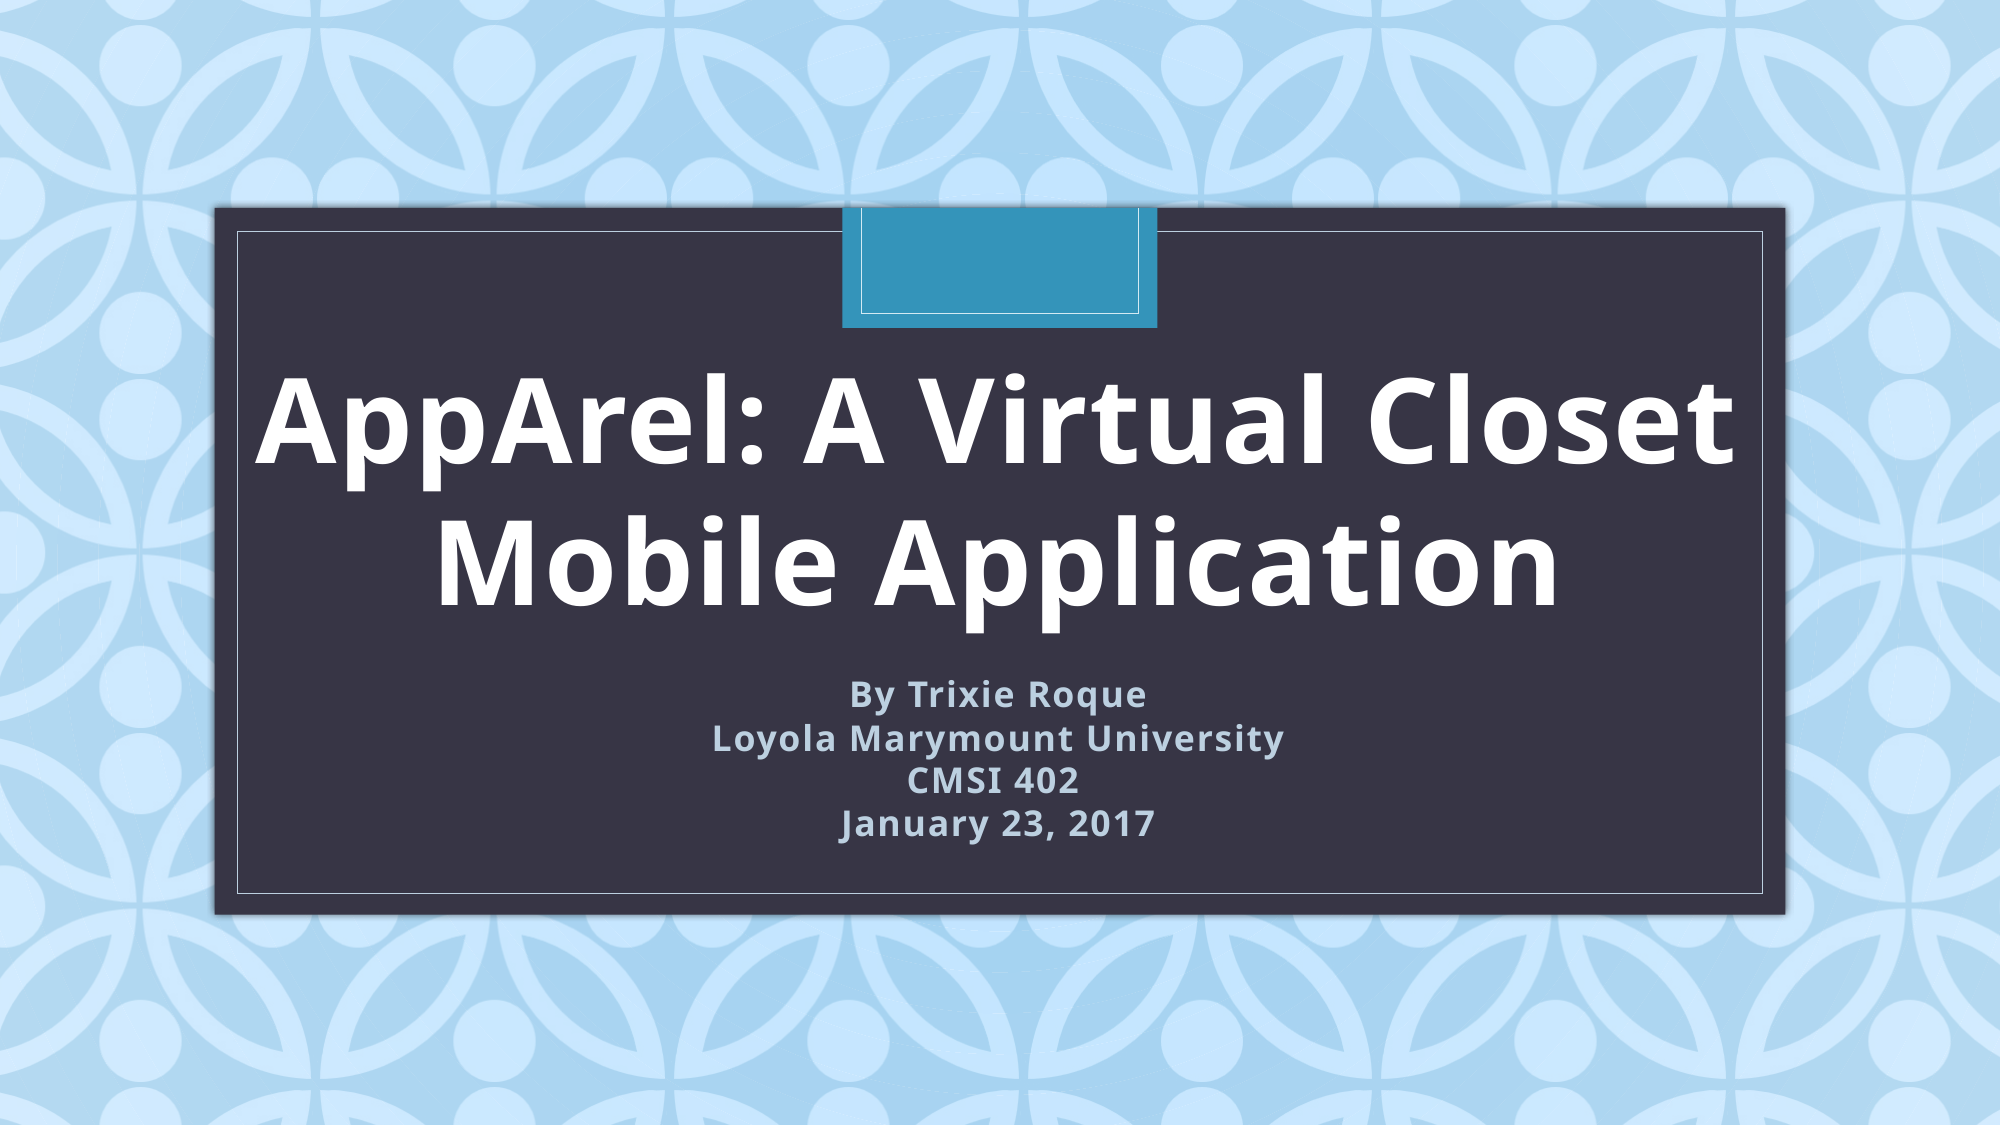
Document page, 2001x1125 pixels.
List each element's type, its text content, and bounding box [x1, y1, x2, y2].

subtitle AppArel: A Virtual Closet Mobile Application By Trixie Roque Loyola Marymount University CMSI 402 January 23, 2017 [236, 311, 1761, 903]
